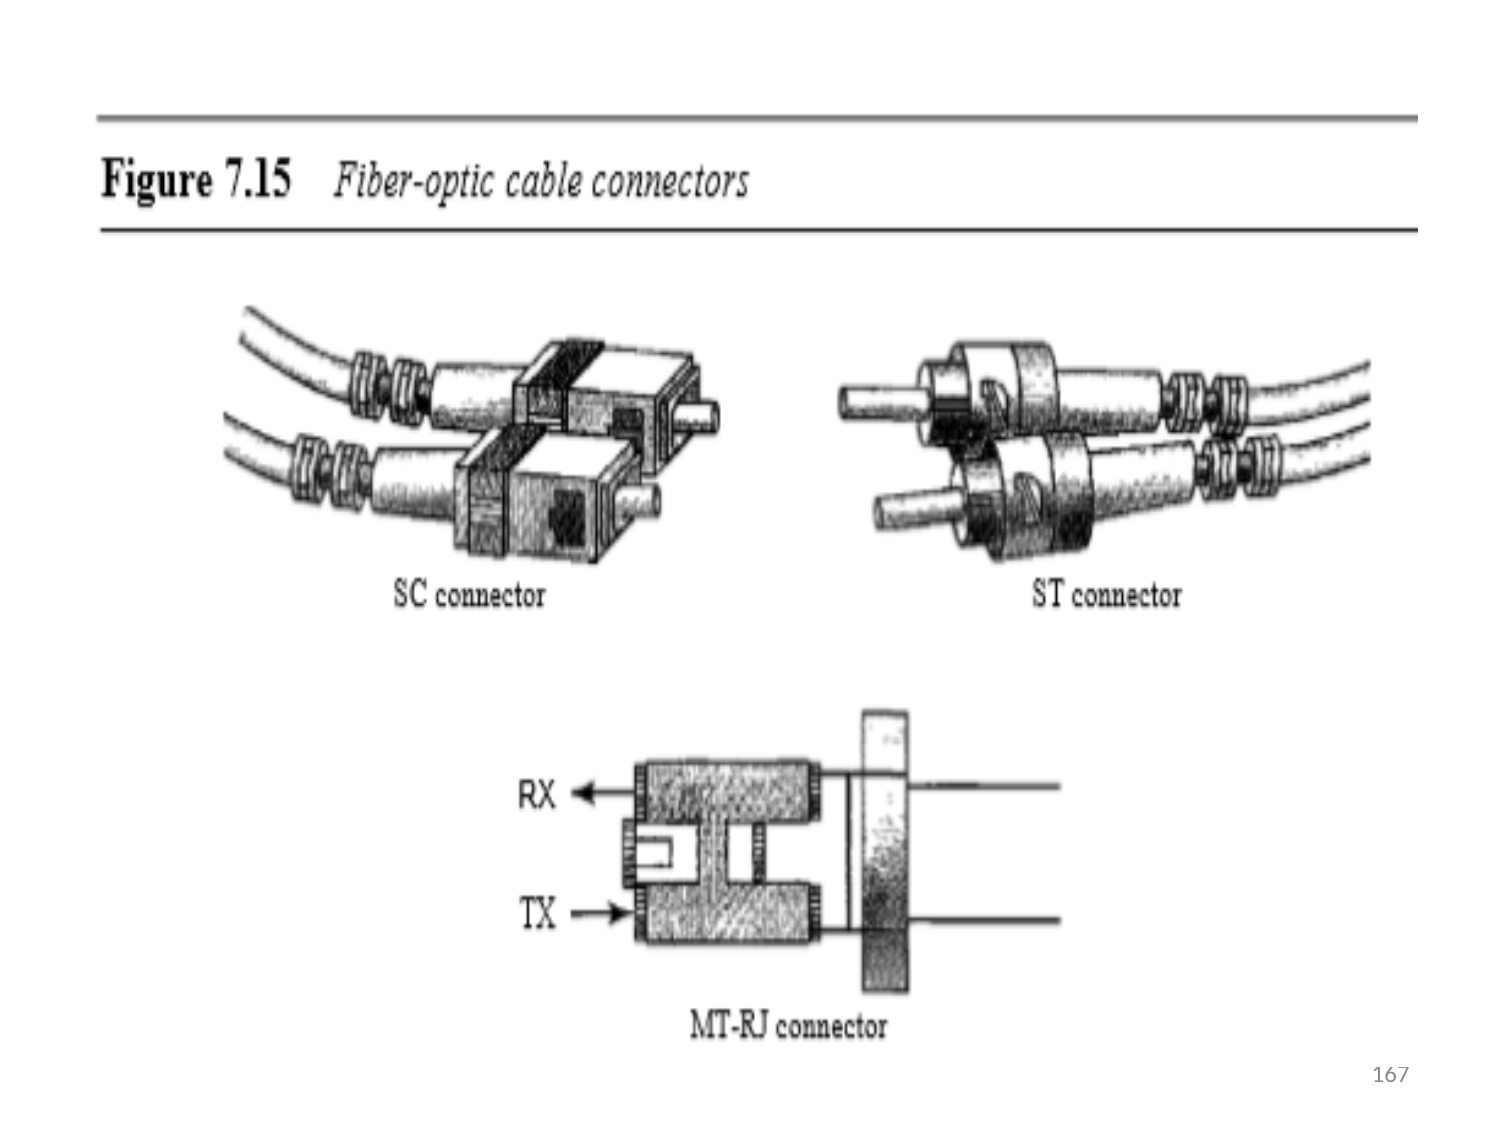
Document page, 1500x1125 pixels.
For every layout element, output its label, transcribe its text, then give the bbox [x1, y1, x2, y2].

slide_number 167 [1074, 1042, 1425, 1103]
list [70, 81, 1419, 1067]
